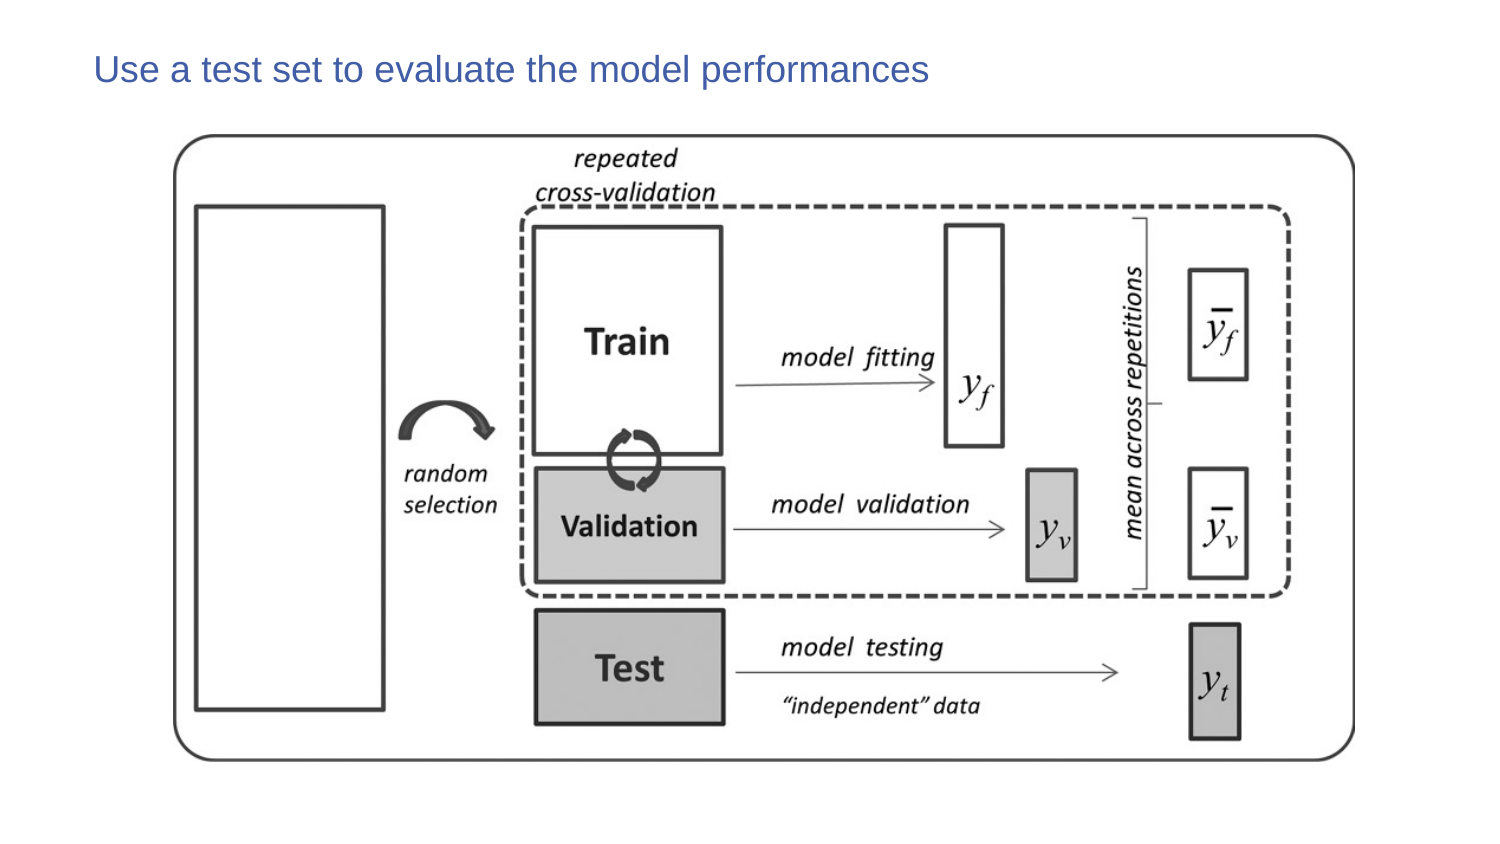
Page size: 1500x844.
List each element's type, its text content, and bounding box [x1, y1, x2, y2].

text_box Use a test set to evaluate the model performances [78, 29, 1386, 647]
picture [173, 134, 1355, 762]
